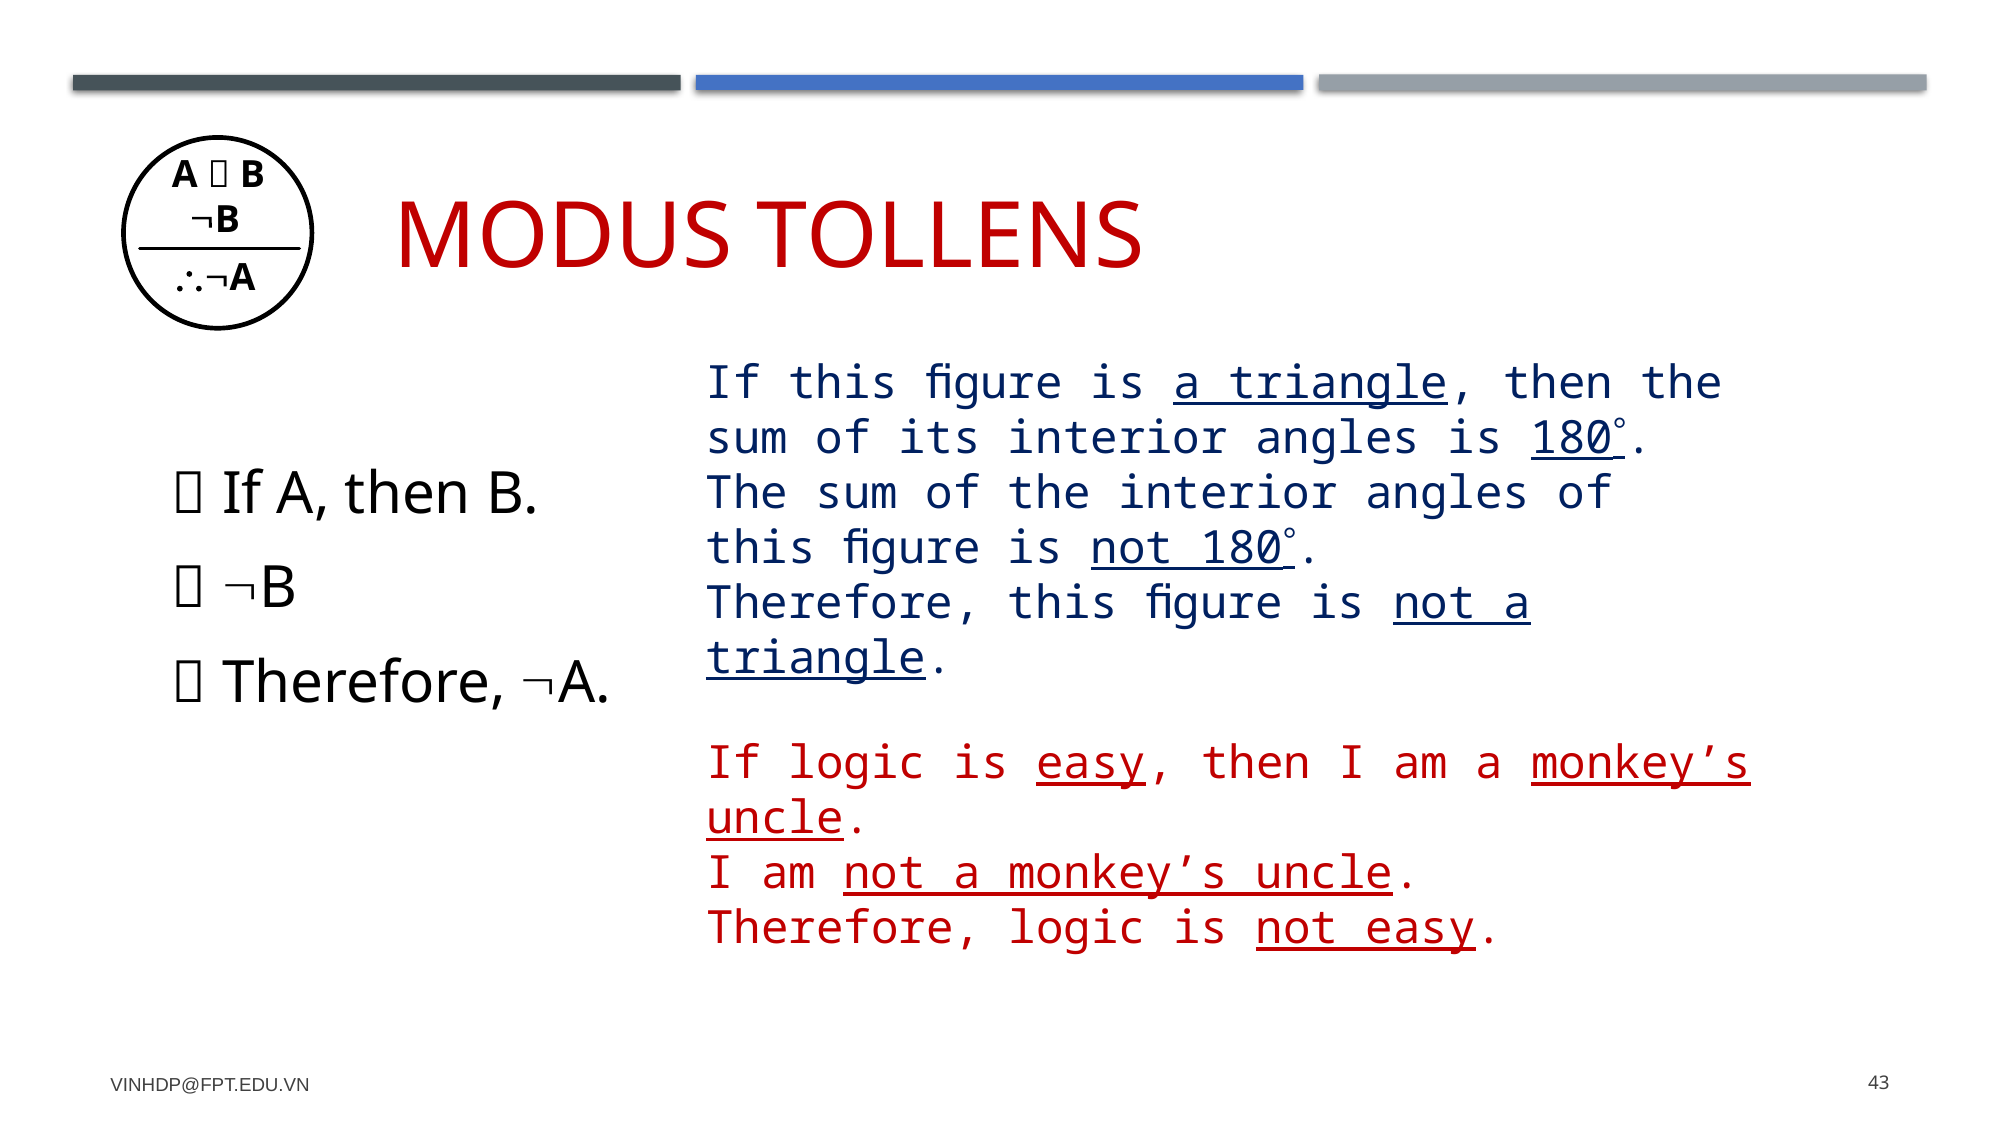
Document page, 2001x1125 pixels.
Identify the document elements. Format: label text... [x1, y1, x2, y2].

list  If A, then B.  B  Therefore, A. [156, 380, 1666, 977]
footer vinhdp@fpt.edu.vn [95, 1053, 1230, 1114]
title Modus tollens [378, 98, 1603, 293]
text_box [122, 136, 313, 329]
slide_number 43 [1732, 1053, 1905, 1114]
text_box If this ﬁgure is a triangle, then the sum of its interior angles is 180. The sum of the interior angles of this ﬁgure is not 180. Therefore, this ﬁgure is not a triangle. [691, 345, 1759, 690]
text_box If logic is easy, then I am a monkey’s uncle. I am not a monkey’s uncle. Therefore, logic is not easy. [691, 725, 1881, 961]
